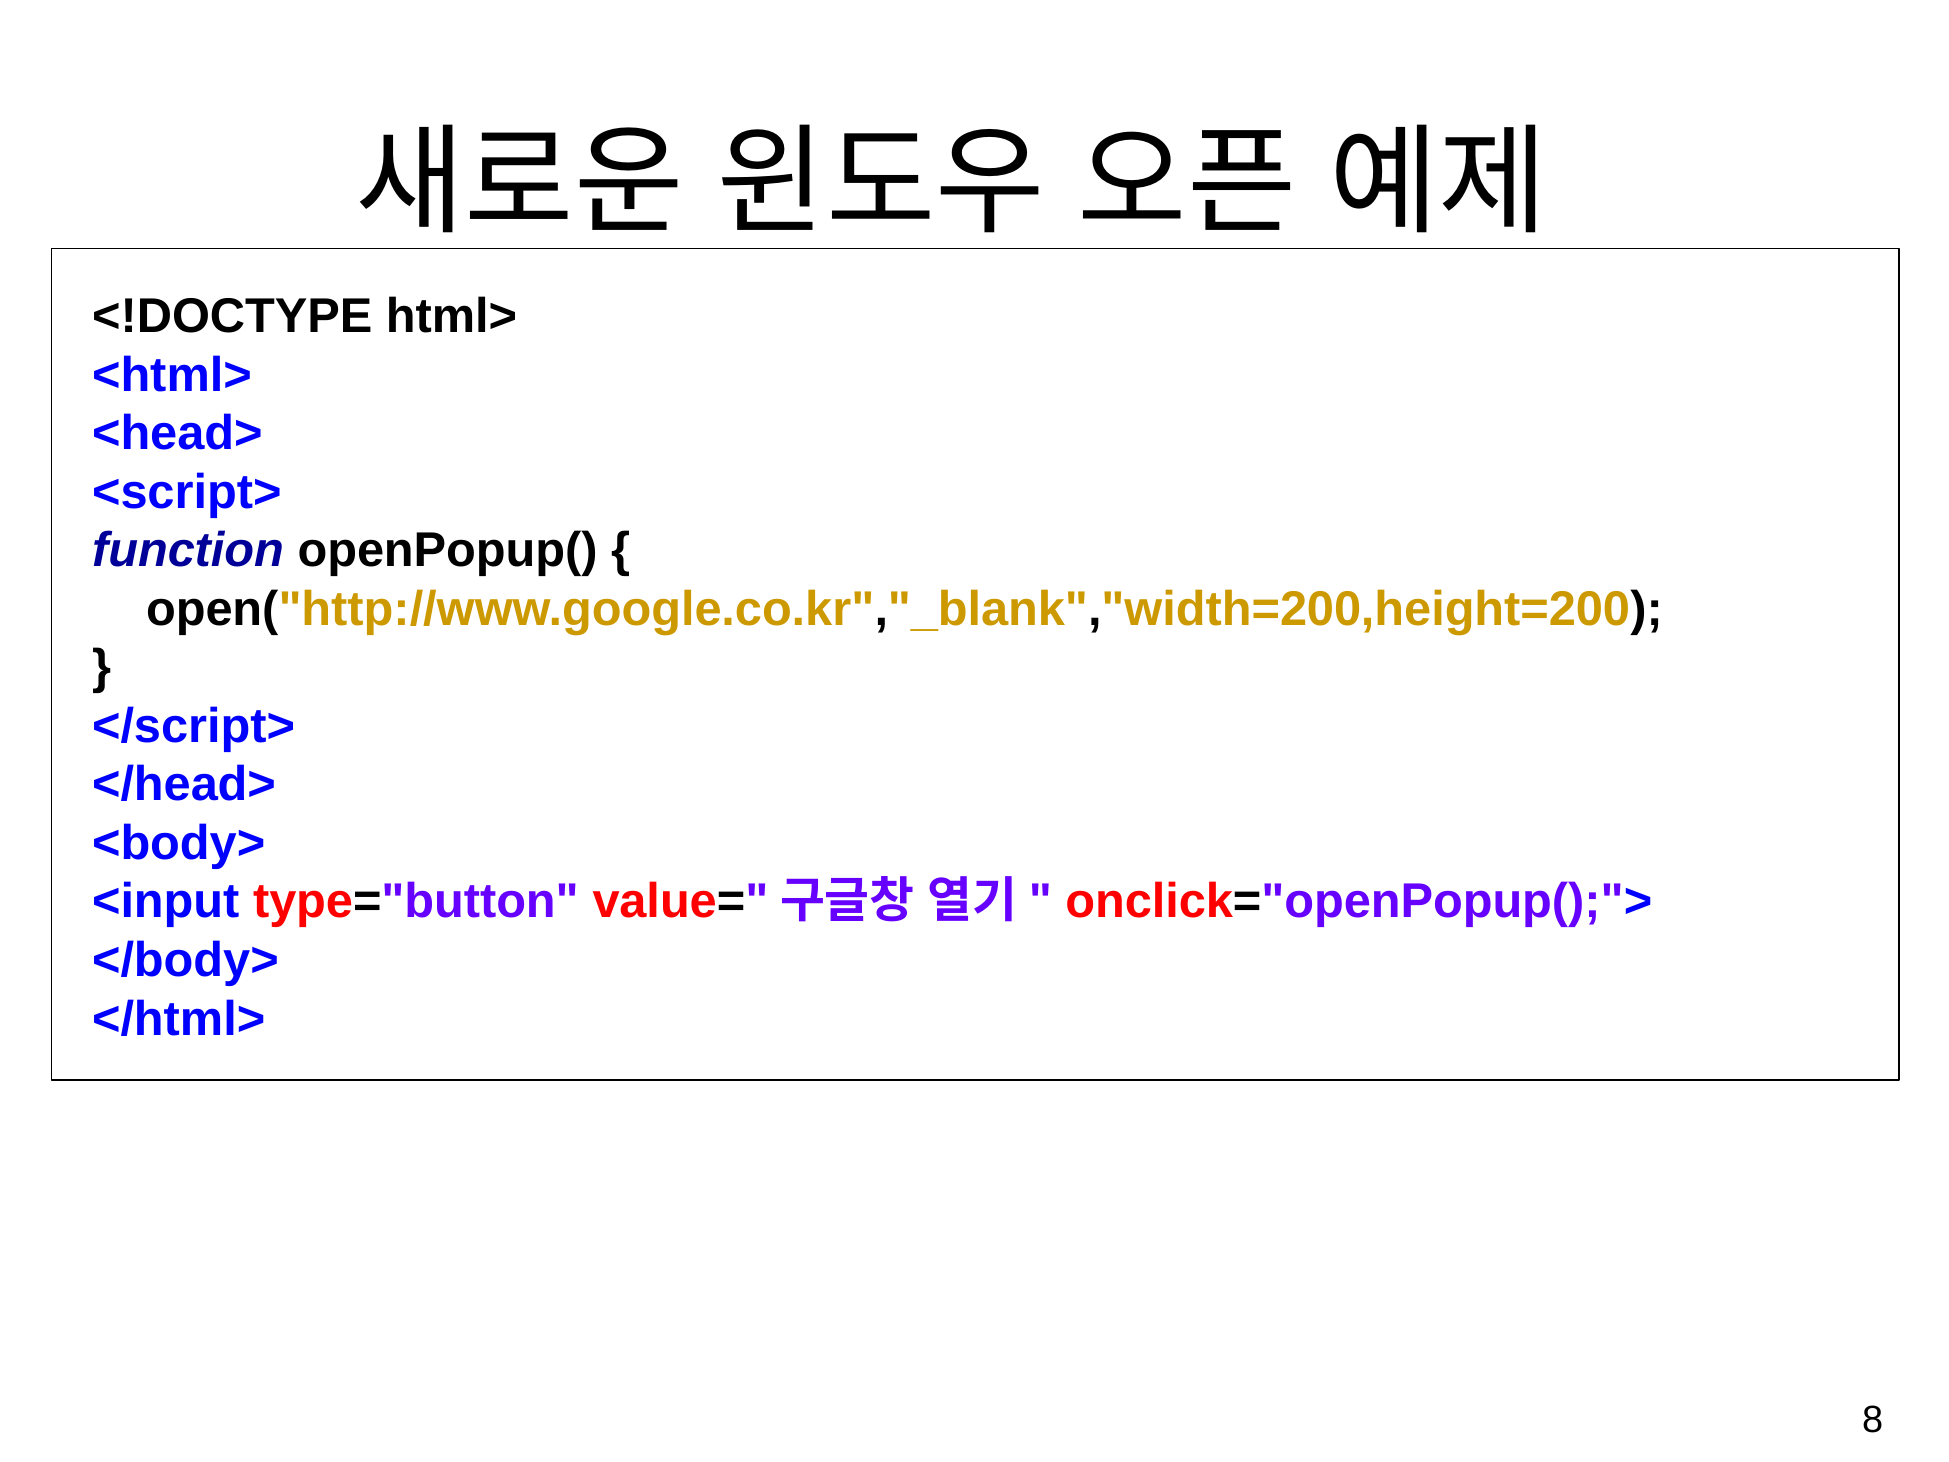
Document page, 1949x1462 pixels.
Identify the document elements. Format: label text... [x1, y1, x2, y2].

slide_number ‹#› [1496, 1372, 1899, 1462]
text_box <!DOCTYPE html> <html> <head> <script> function openPopup() { open("http://www.google.co.kr","_blank","width=200,height=200); } </script> </head> <body> <input type="button" value="구글창 열기" onclick="openPopup();"> </body> </html> [51, 248, 1899, 1081]
title 새로운 윈도우 오픈 예제 [156, 92, 1749, 248]
